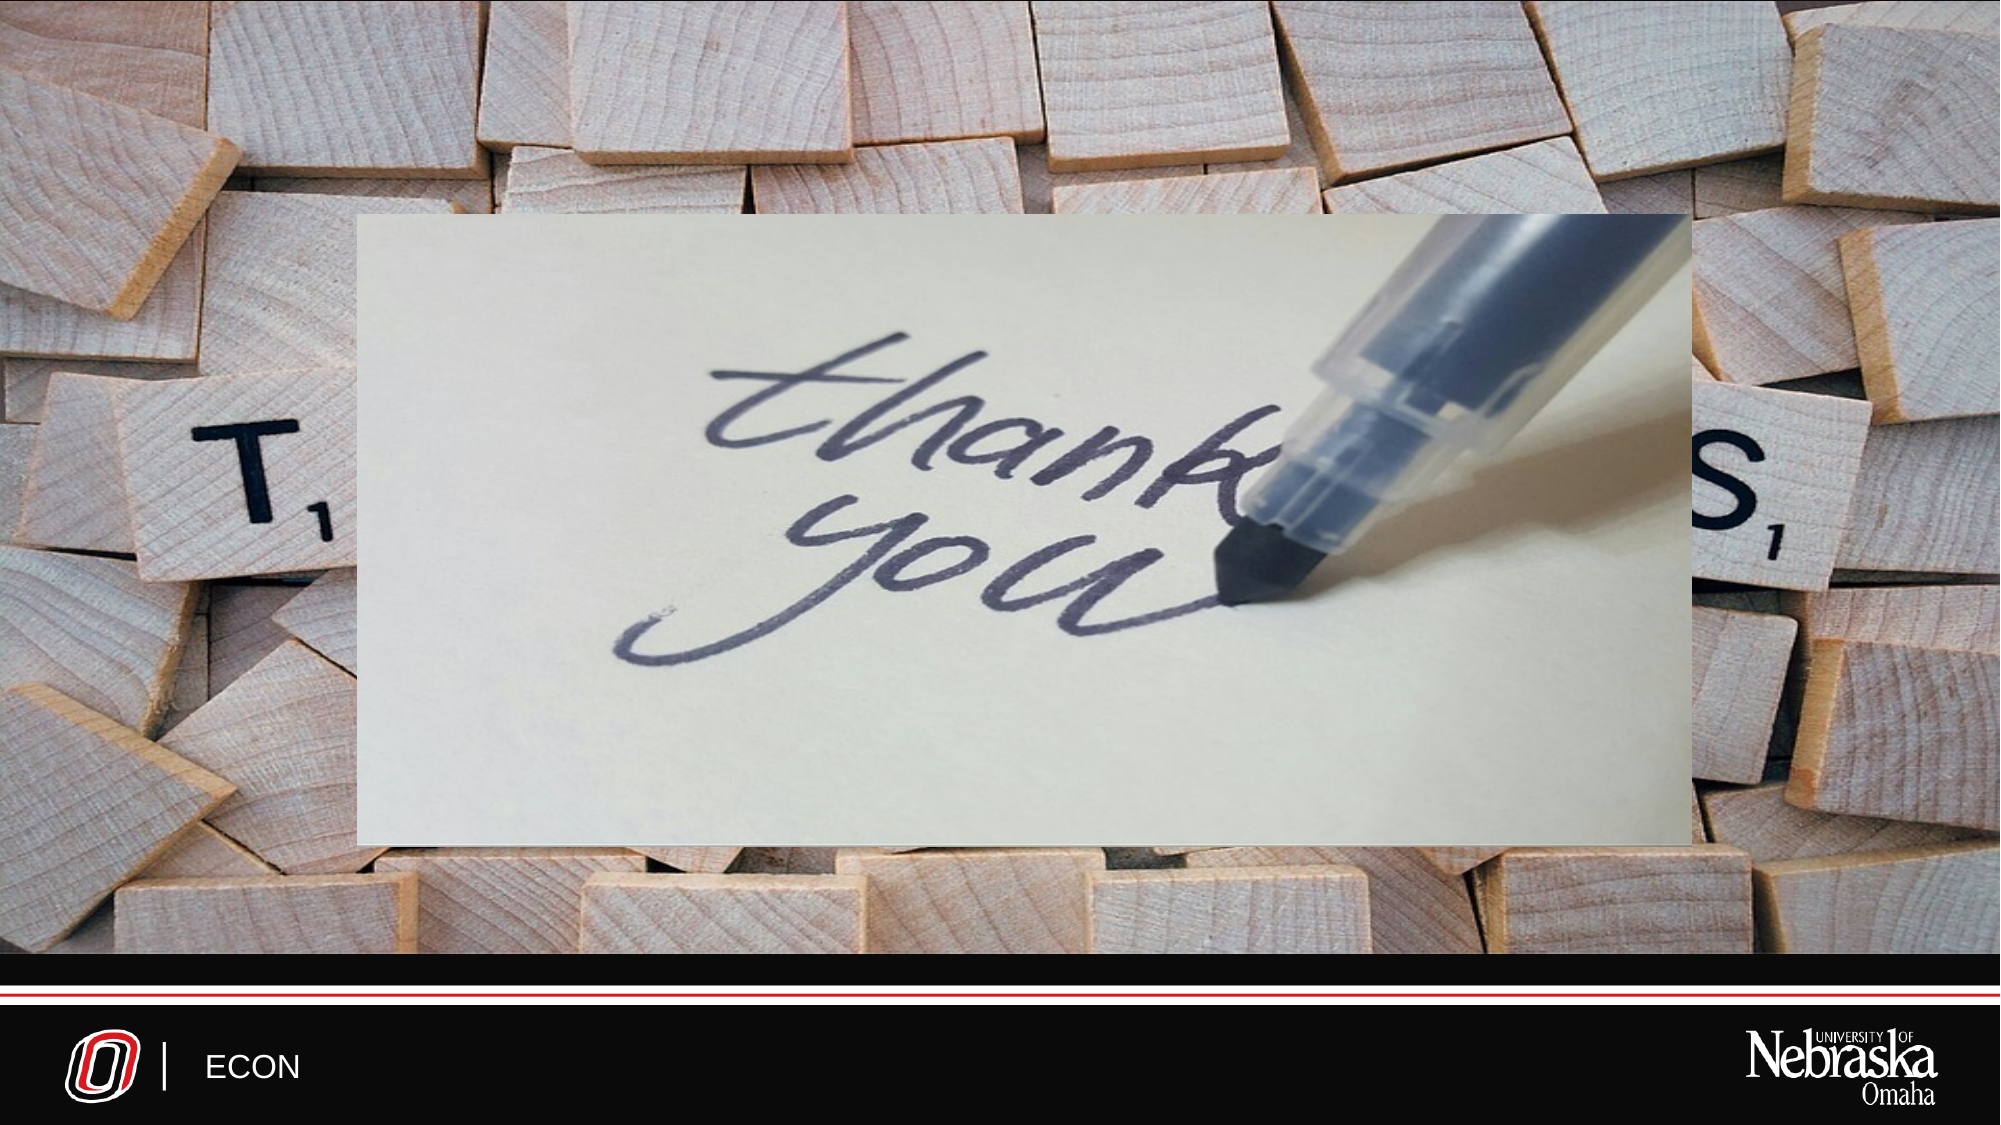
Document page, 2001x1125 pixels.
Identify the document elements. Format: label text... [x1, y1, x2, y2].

footer ECON [189, 1035, 1672, 1096]
picture [0, 1, 2000, 954]
